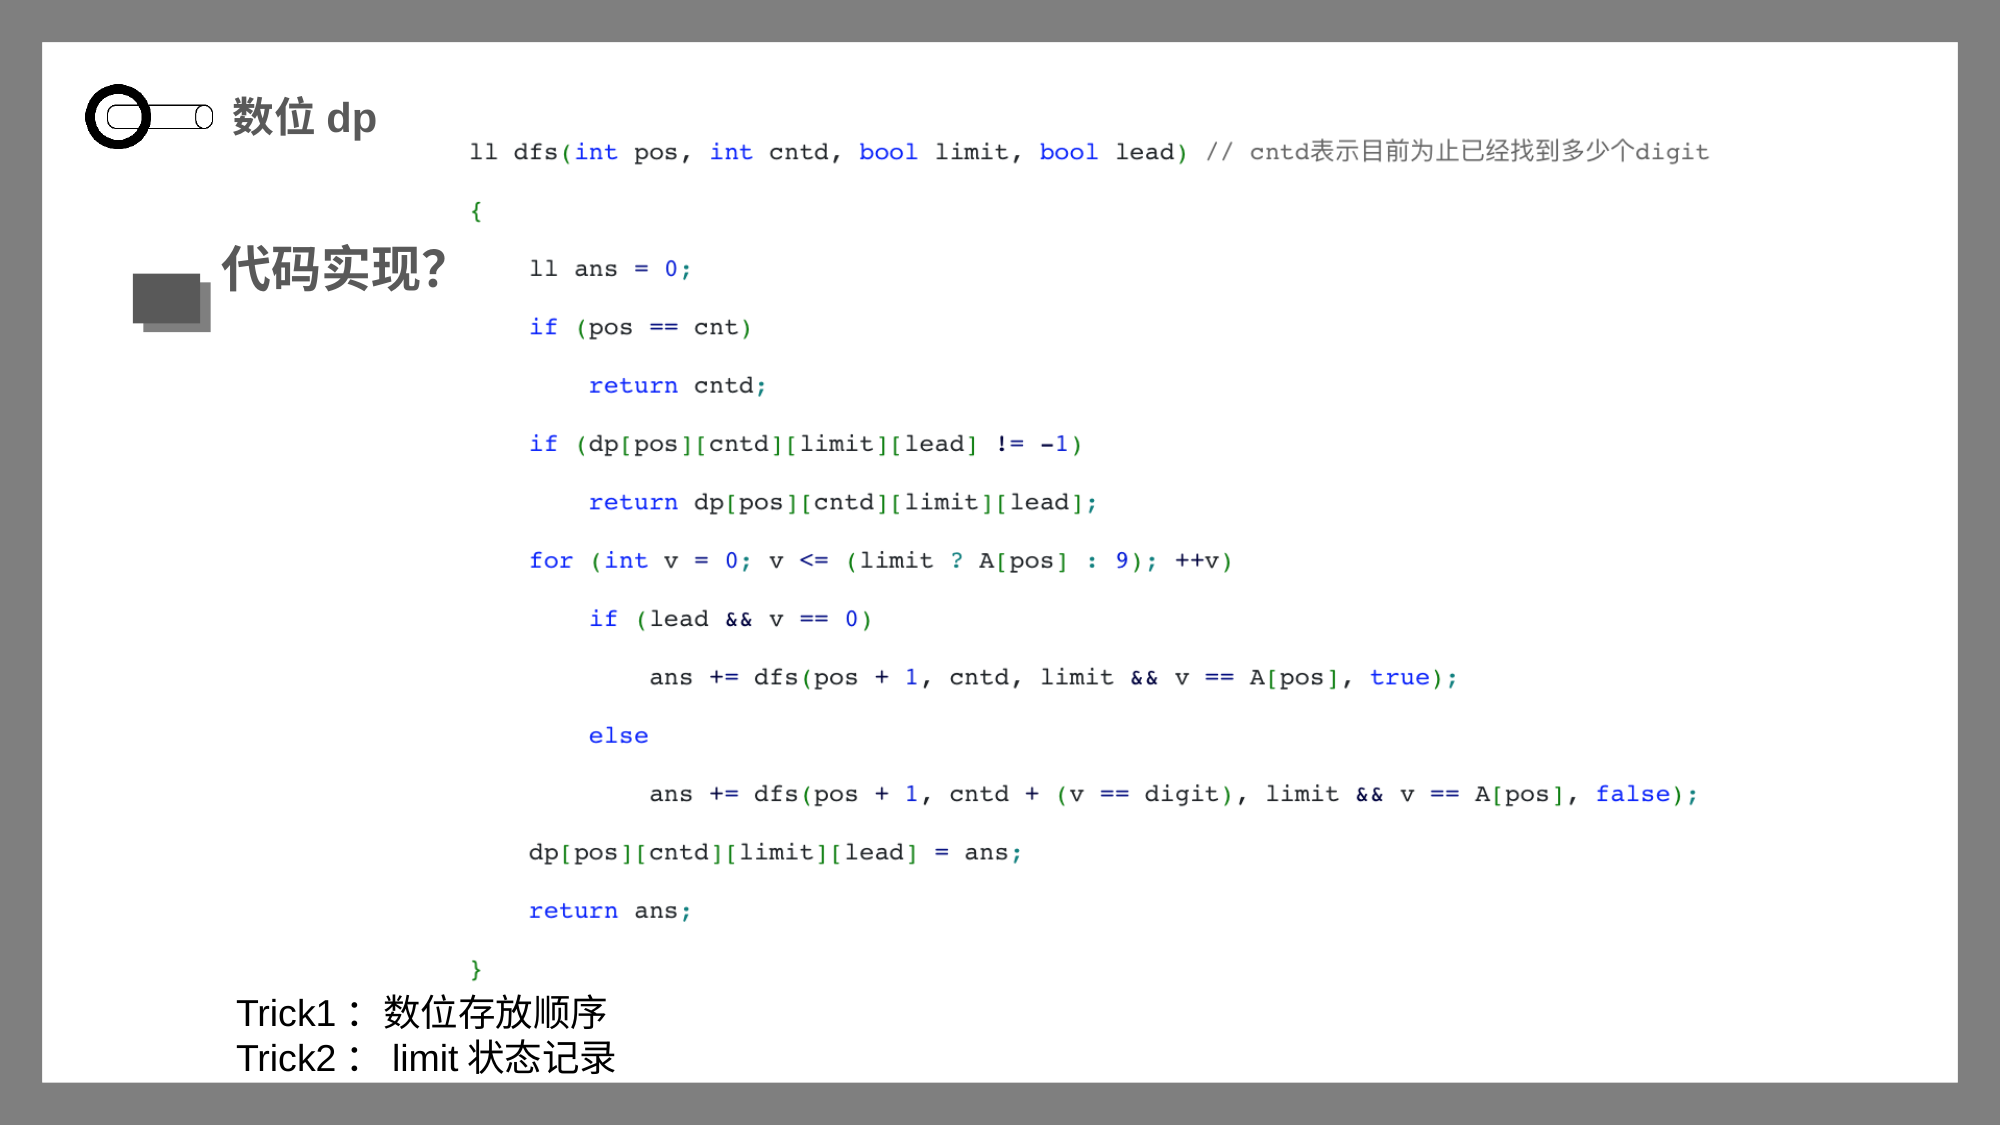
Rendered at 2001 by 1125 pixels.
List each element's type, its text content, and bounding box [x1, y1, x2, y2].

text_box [85, 84, 759, 149]
text_box [0, 0, 2000, 1125]
text_box [142, 281, 212, 333]
text_box 代码实现？ [221, 237, 464, 298]
text_box [132, 273, 201, 324]
picture [464, 128, 1726, 997]
text_box Trick1：数位存放顺序 Trick2：limit状态记录 [221, 981, 930, 1087]
